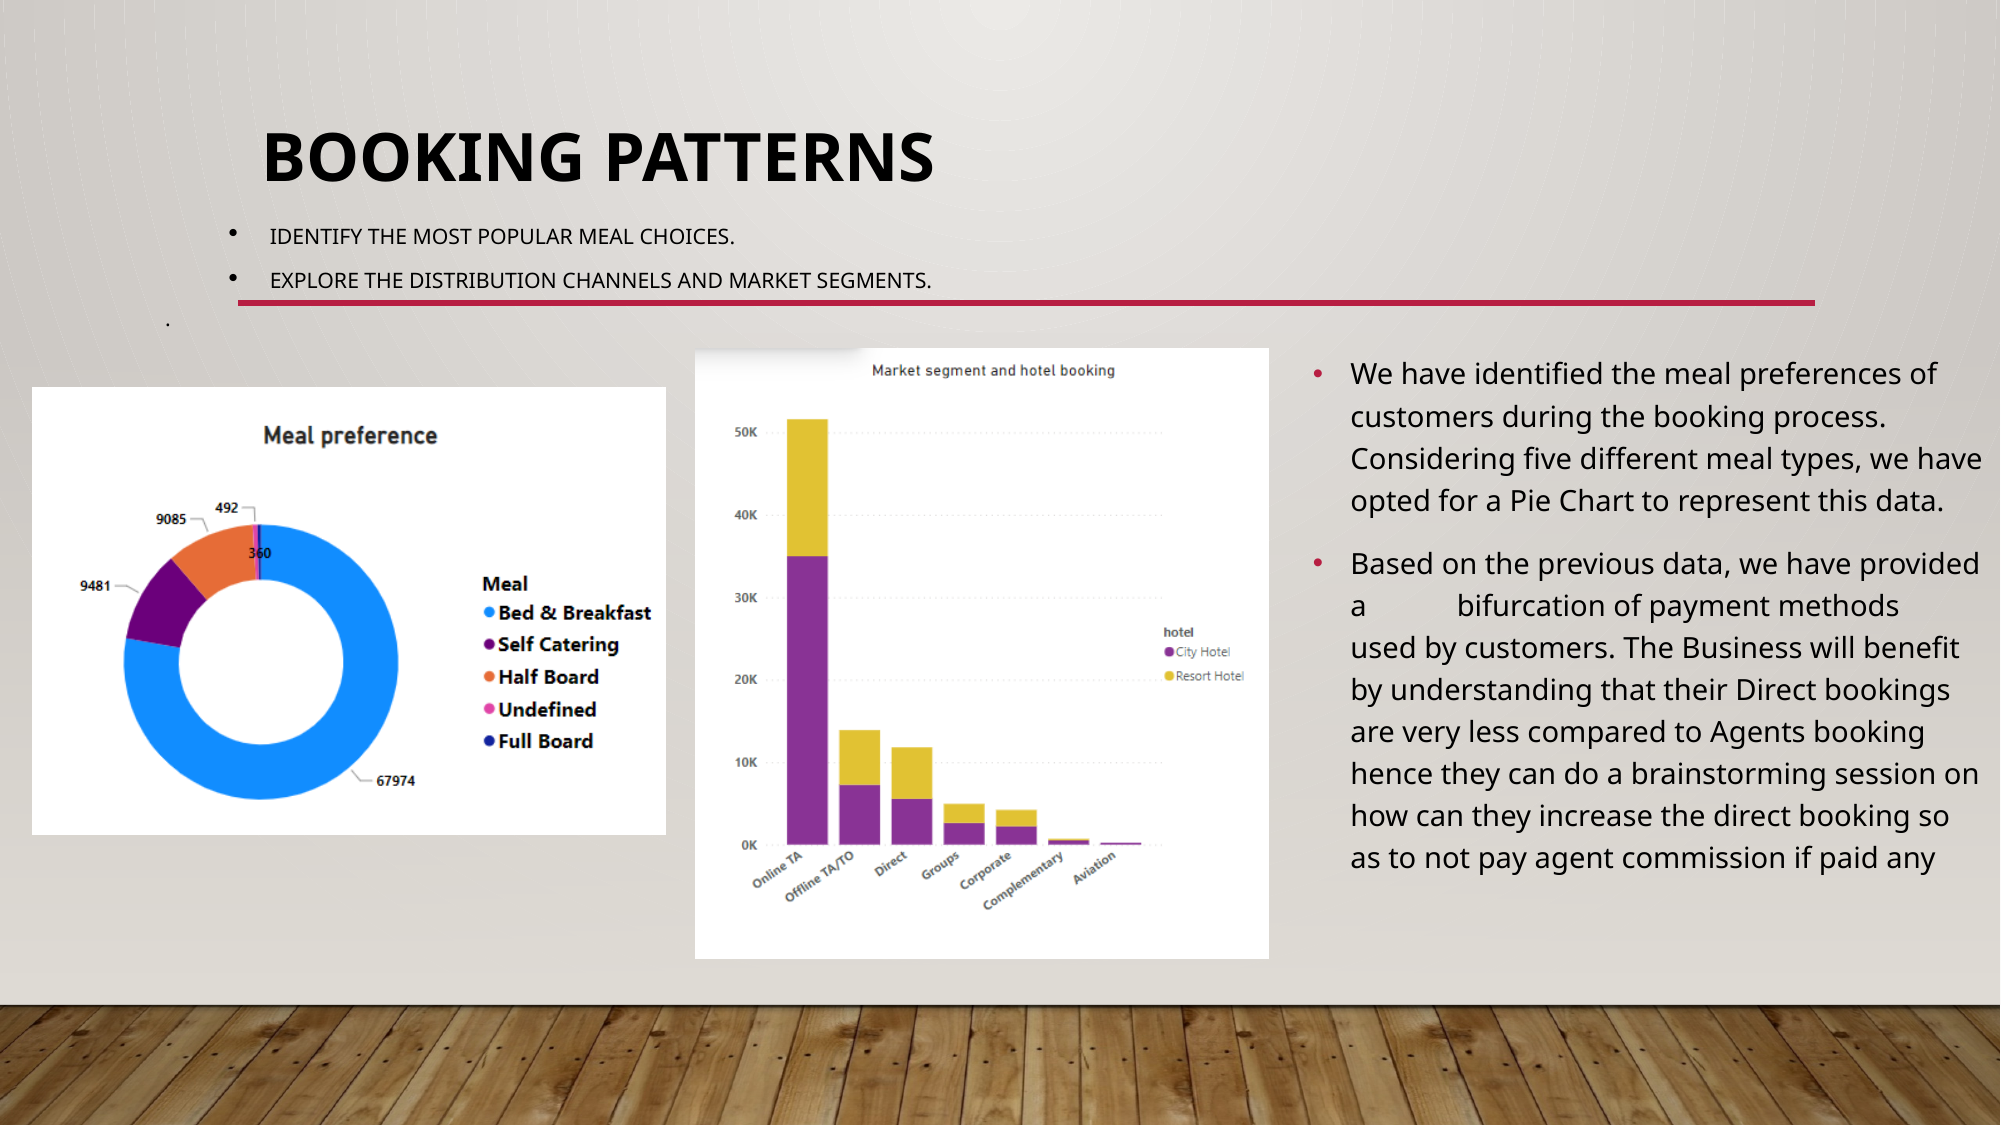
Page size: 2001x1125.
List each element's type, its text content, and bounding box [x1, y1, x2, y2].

list We have identified the meal preferences of customers during the booking process. Considering five different meal types, we have opted for a Pie Chart to represent this data. Based on the previous data, we have provided a bifurcation of payment methods used by customers. The Business will benefit by understanding that their Direct bookings are very less compared to Agents booking hence they can do a brainstorming session on how can they increase the direct booking so as to not pay agent commission if paid any [1297, 341, 2000, 971]
text_box Booking Patterns IDENTIFY THE MOST POPULAR MEAL CHOICES. EXPLORE THE DISTRIBUTION CHANNELS AND MARKET SEGMENTS. . [150, 35, 1736, 342]
picture [31, 387, 667, 835]
picture [694, 348, 1269, 960]
picture [0, 1005, 2000, 1125]
